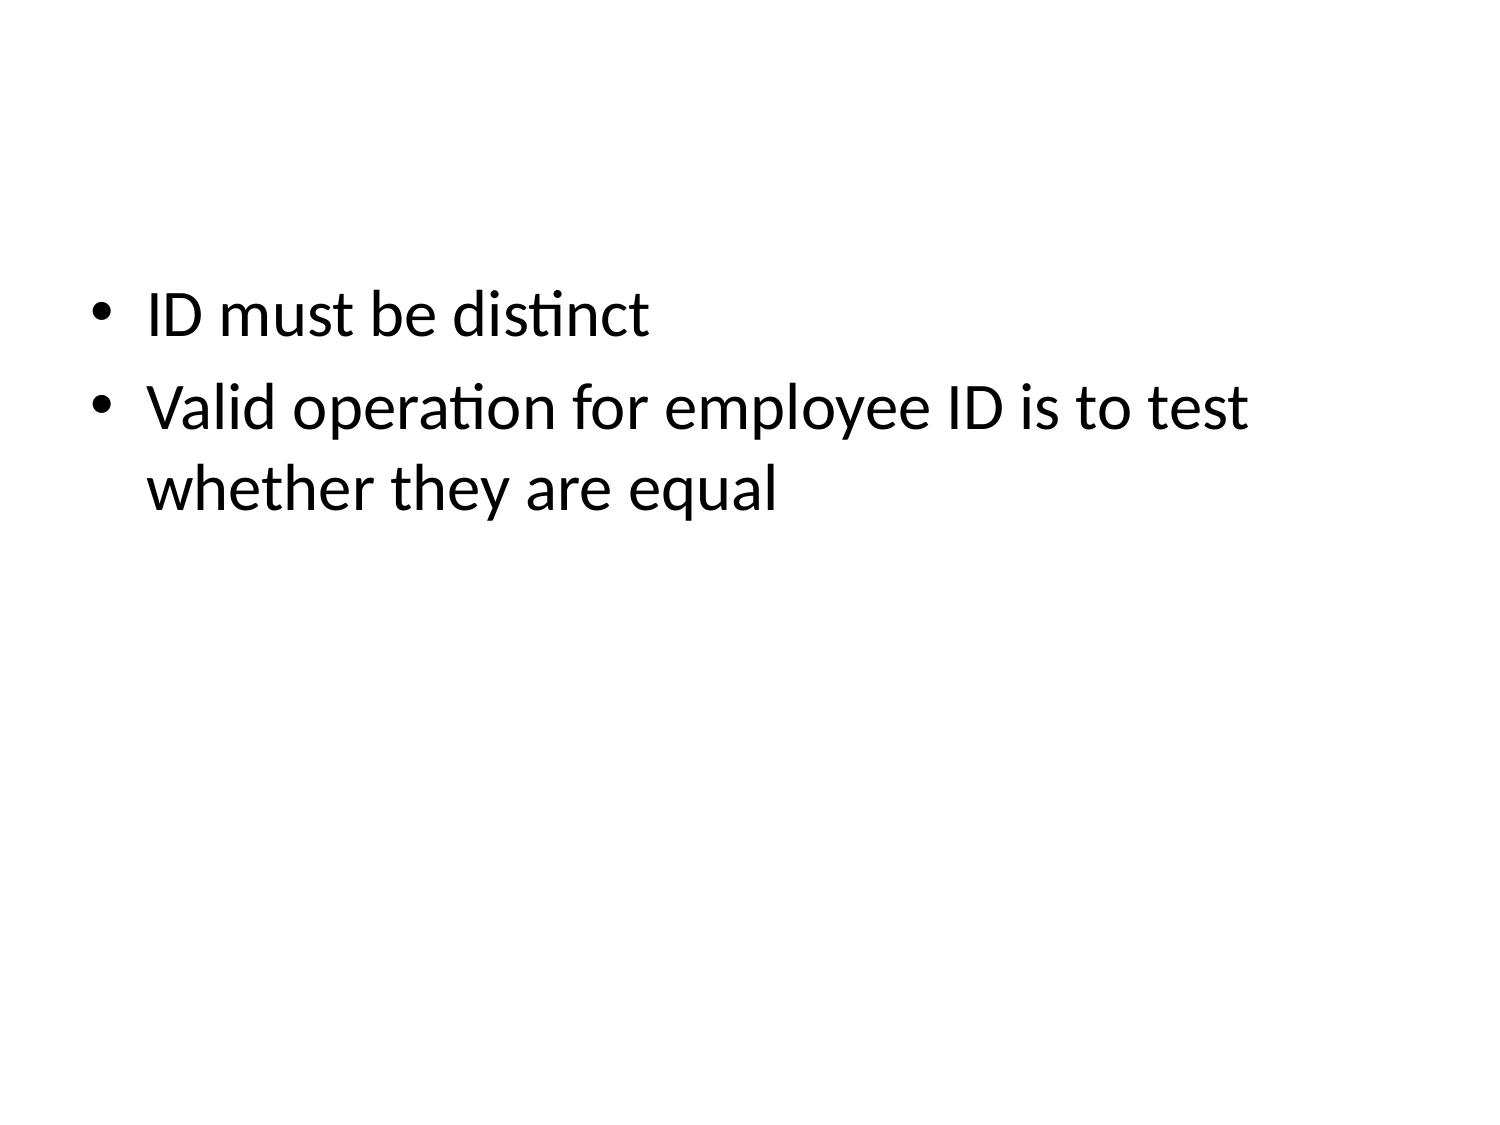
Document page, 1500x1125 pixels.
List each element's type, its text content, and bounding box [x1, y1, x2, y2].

list ID must be distinct Valid operation for employee ID is to test whether they are equal [75, 262, 1425, 1005]
